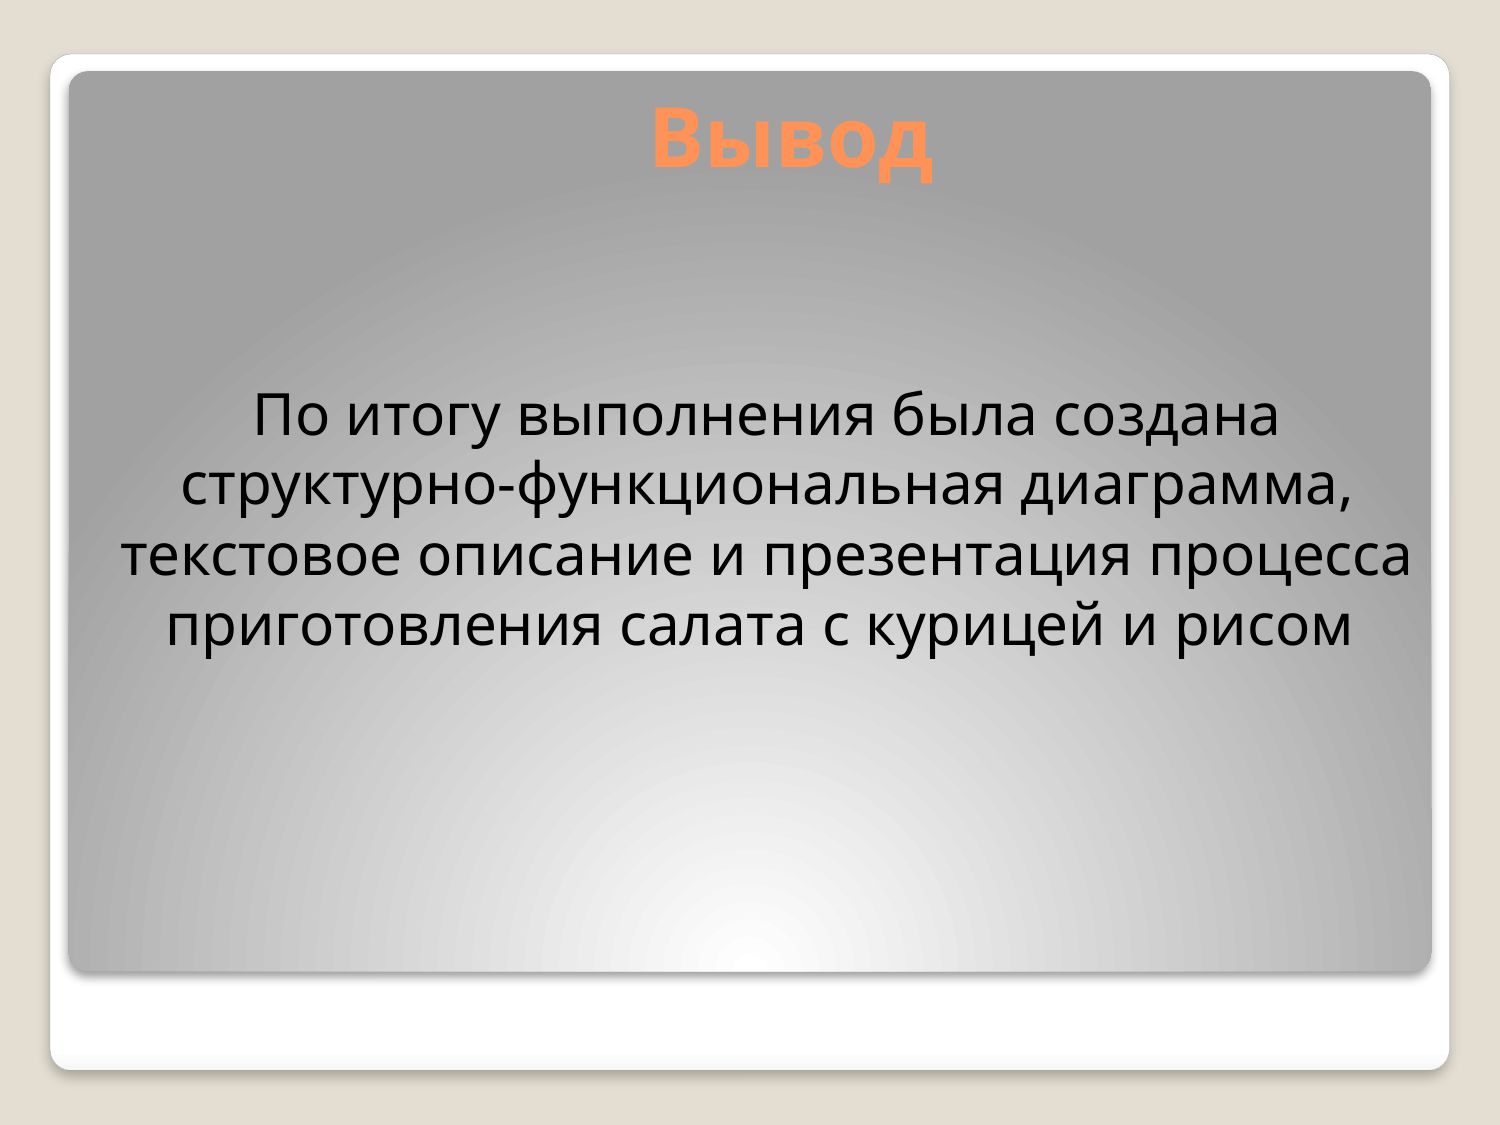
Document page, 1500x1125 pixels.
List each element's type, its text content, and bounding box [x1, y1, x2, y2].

list По итогу выполнения была создана структурно-функциональная диаграмма, текстовое описание и презентация процесса приготовления салата с курицей и рисом [88, 361, 1431, 740]
title Вывод [596, 78, 987, 192]
